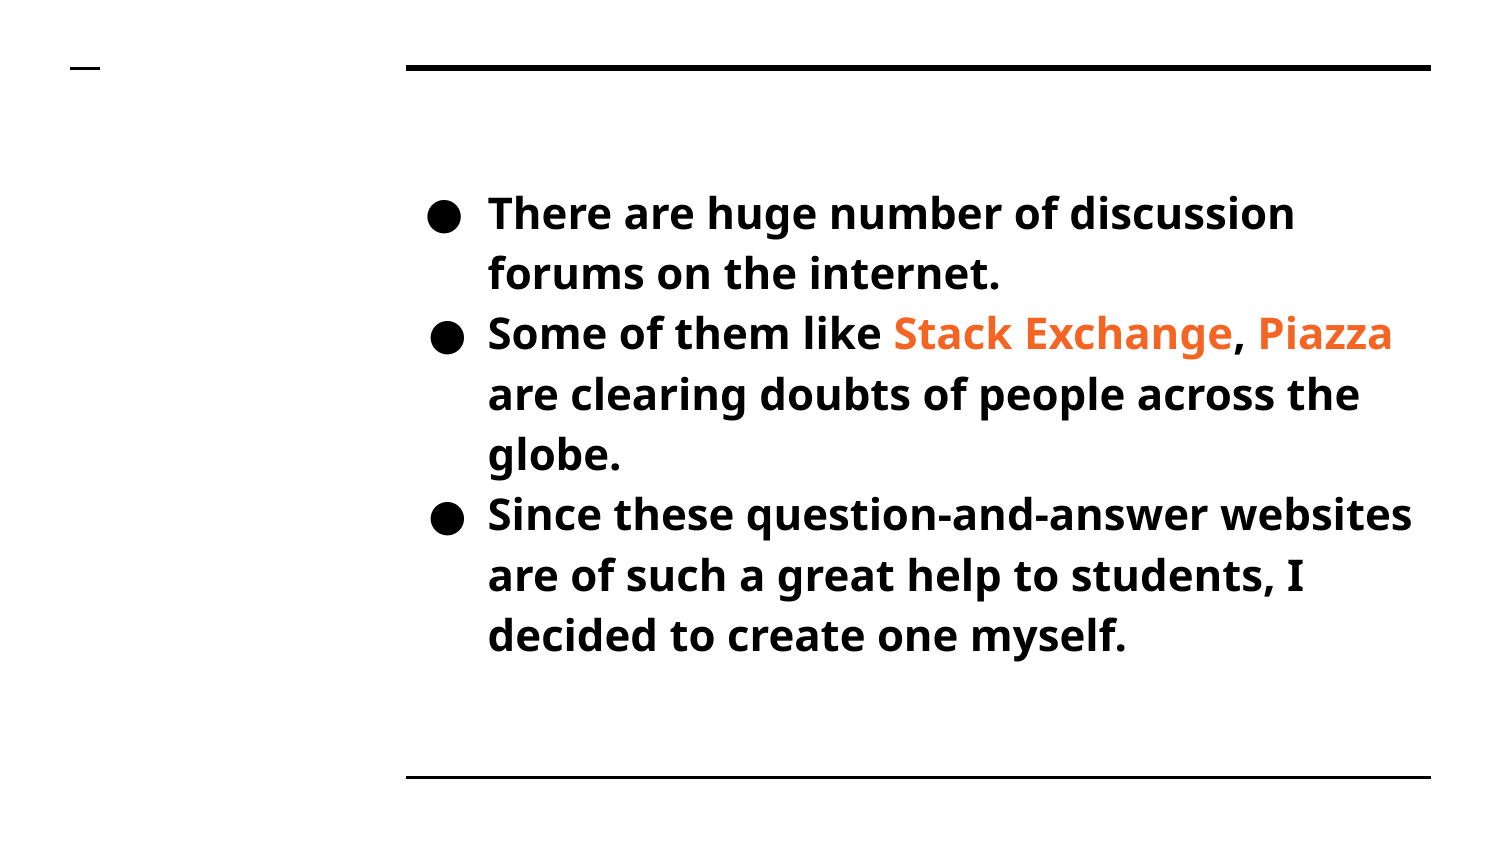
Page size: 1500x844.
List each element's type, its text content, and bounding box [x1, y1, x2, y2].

list There are huge number of discussion forums on the internet. Some of them like Stack Exchange, Piazza are clearing doubts of people across the globe. Since these question-and-answer websites are of such a great help to students, I decided to create one myself. [397, 162, 1435, 655]
